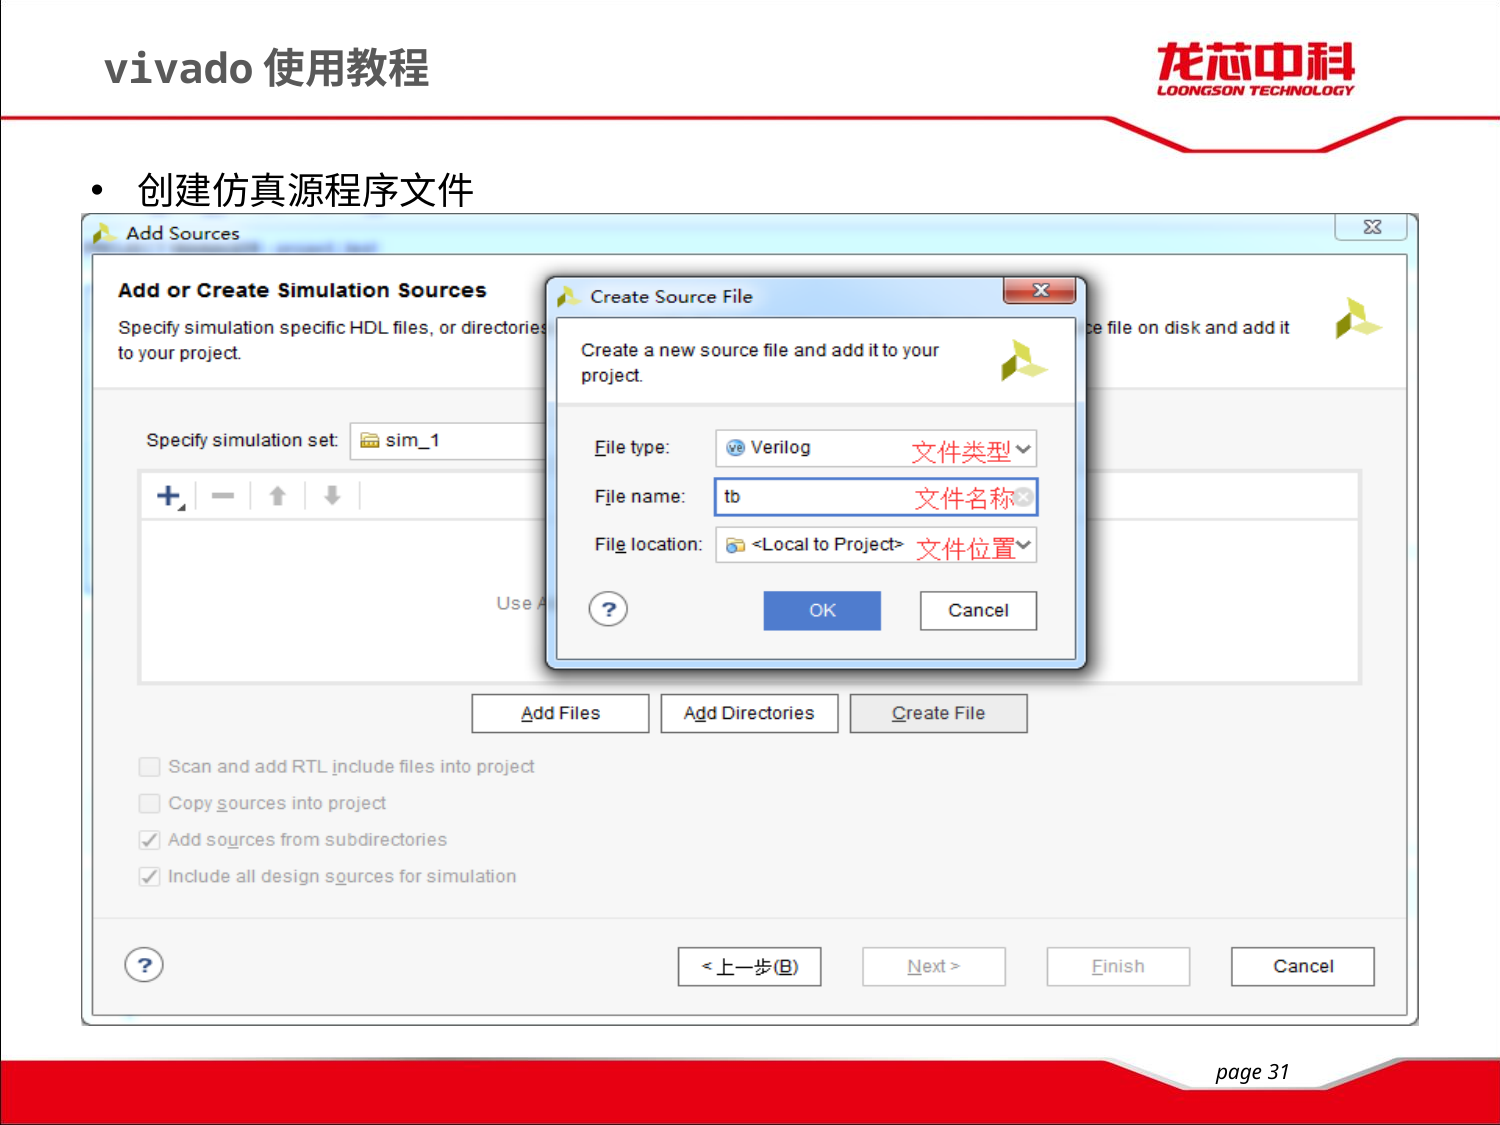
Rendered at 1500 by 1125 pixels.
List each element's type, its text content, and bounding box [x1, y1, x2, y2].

picture [0, 0, 1500, 1125]
text_box page [955, 1051, 1306, 1125]
text_box 创建仿真源程序文件 [75, 159, 1424, 220]
title vivado使用教程 [88, 30, 1022, 103]
